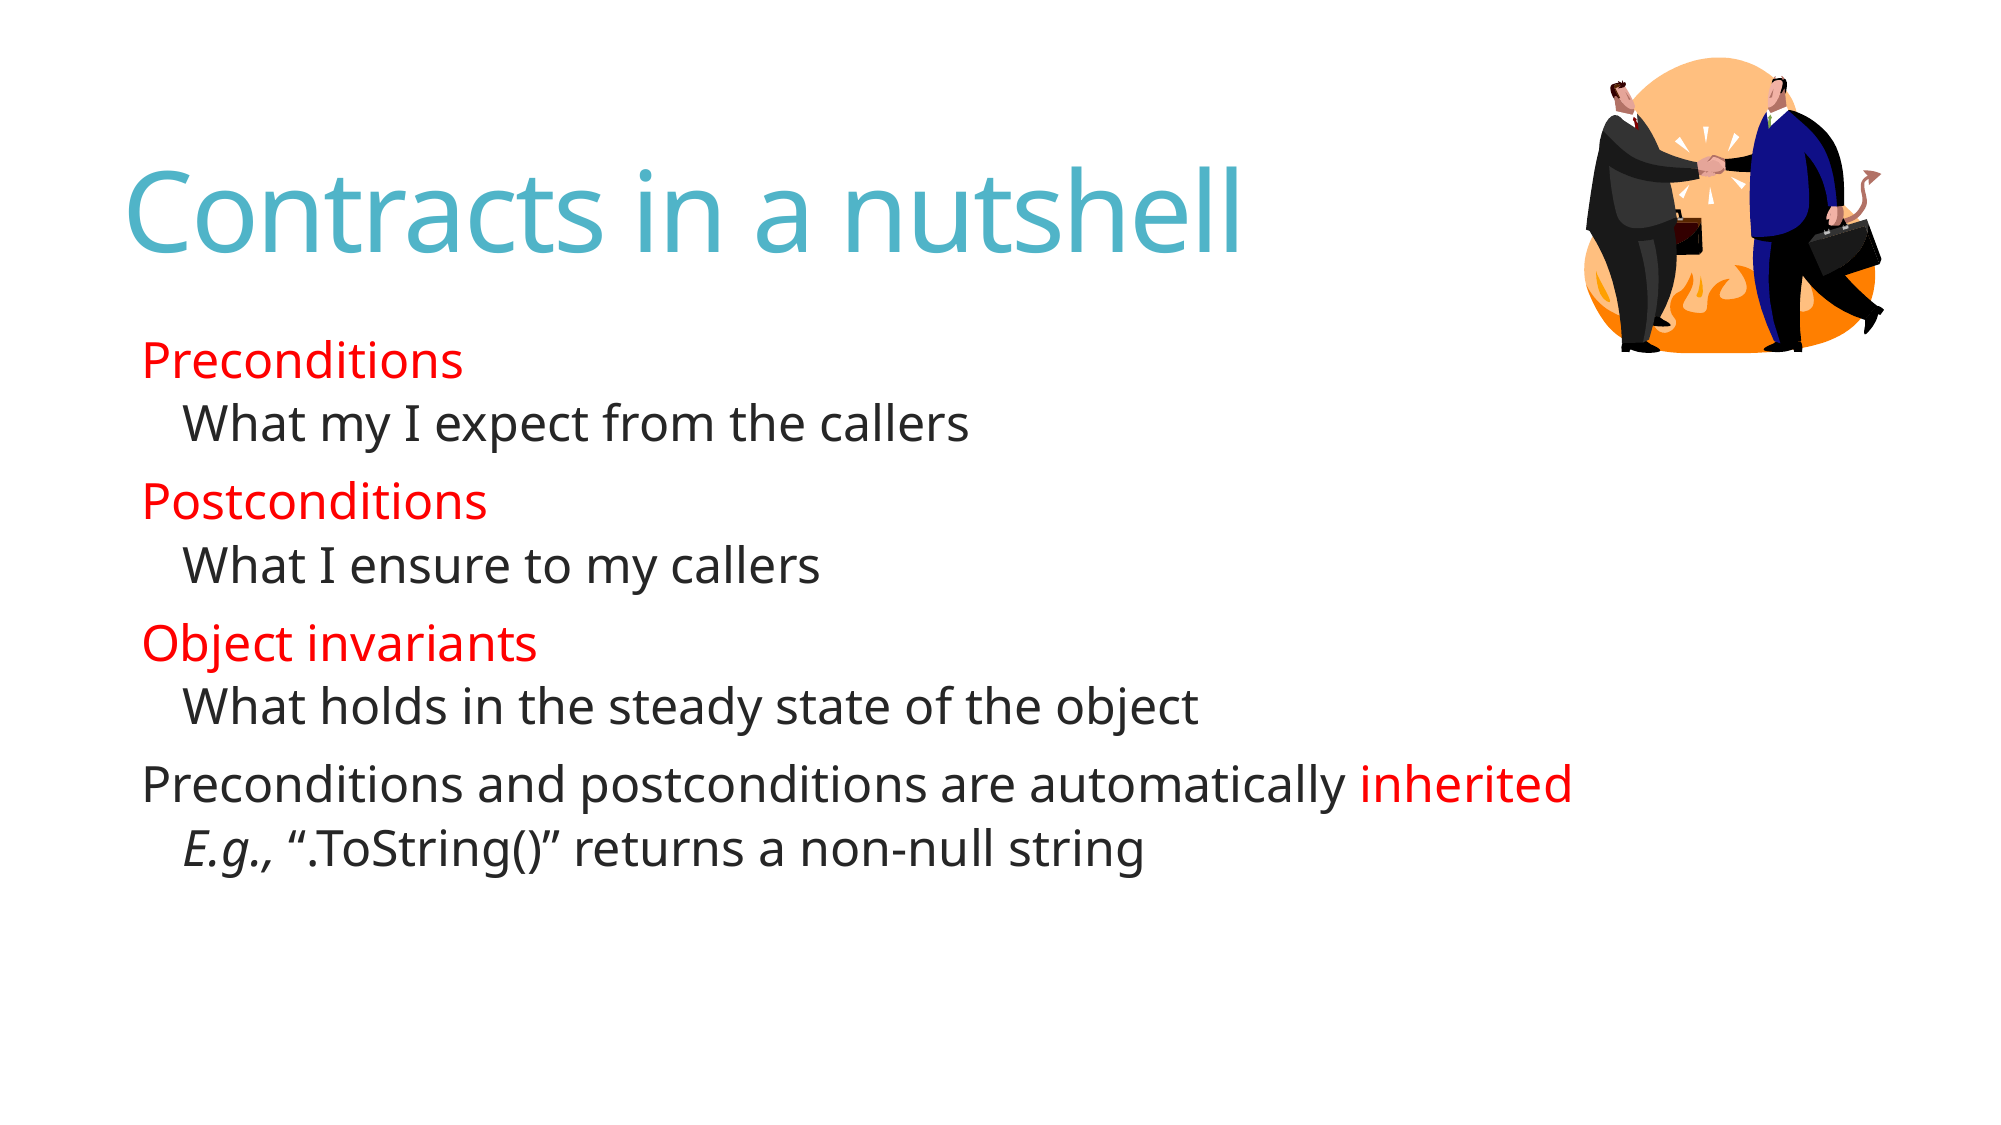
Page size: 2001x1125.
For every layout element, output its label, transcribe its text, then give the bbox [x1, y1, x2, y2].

picture [1577, 56, 1885, 355]
title Contracts in a nutshell [107, 81, 1577, 354]
list Preconditions What my I expect from the callers Postconditions What I ensure to my callers Object invariants What holds in the steady state of the object Preconditions and postconditions are automatically inherited E.g., “.ToString()” returns a non-null string [111, 329, 1876, 948]
